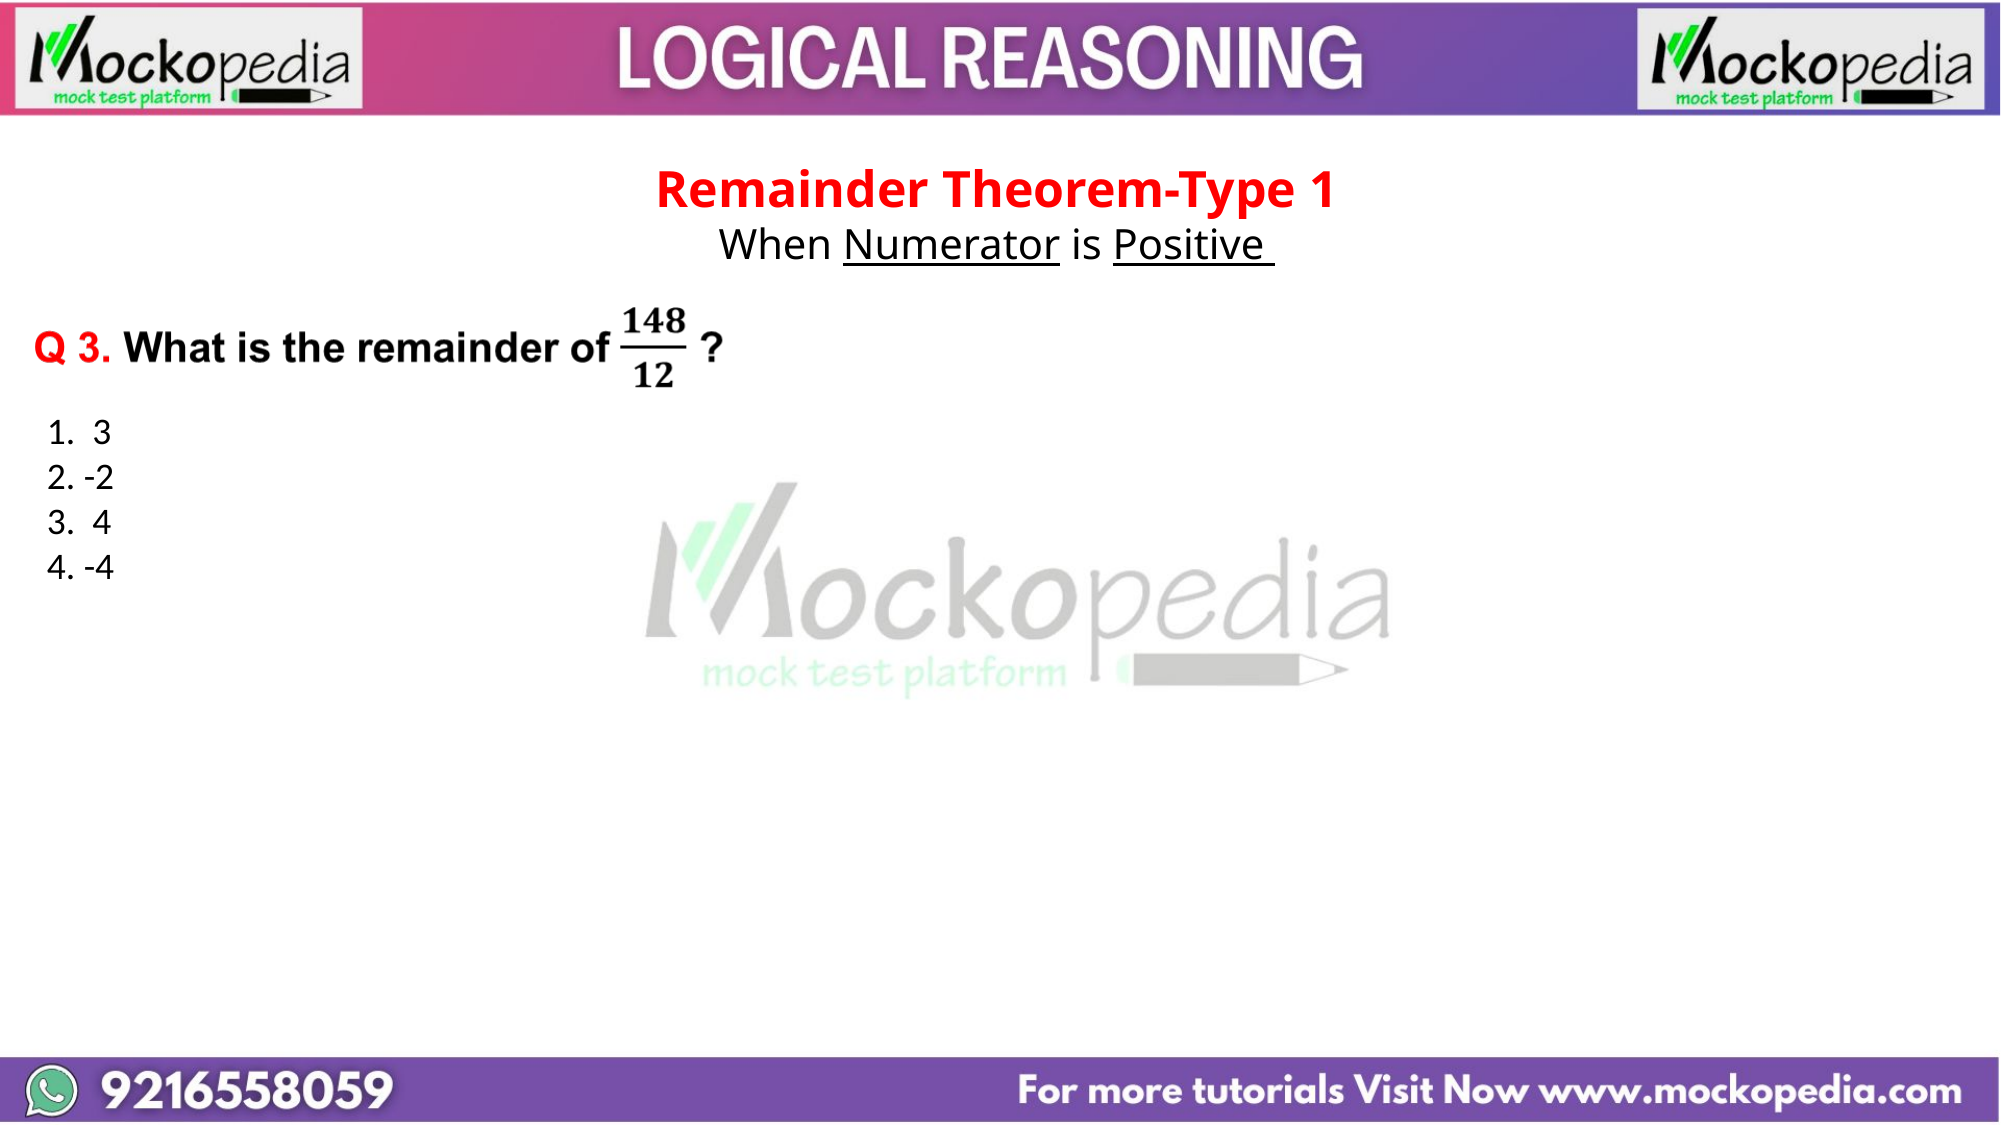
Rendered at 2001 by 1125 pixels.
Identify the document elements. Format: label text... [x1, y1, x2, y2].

picture [0, 0, 2001, 1125]
text_box Remainder Theorem-Type 1 When Numerator is Positive [139, 150, 1855, 276]
text_box 1. 3 2. -2 3. 4 4. -4 [31, 399, 1032, 595]
text_box [18, 293, 2000, 396]
